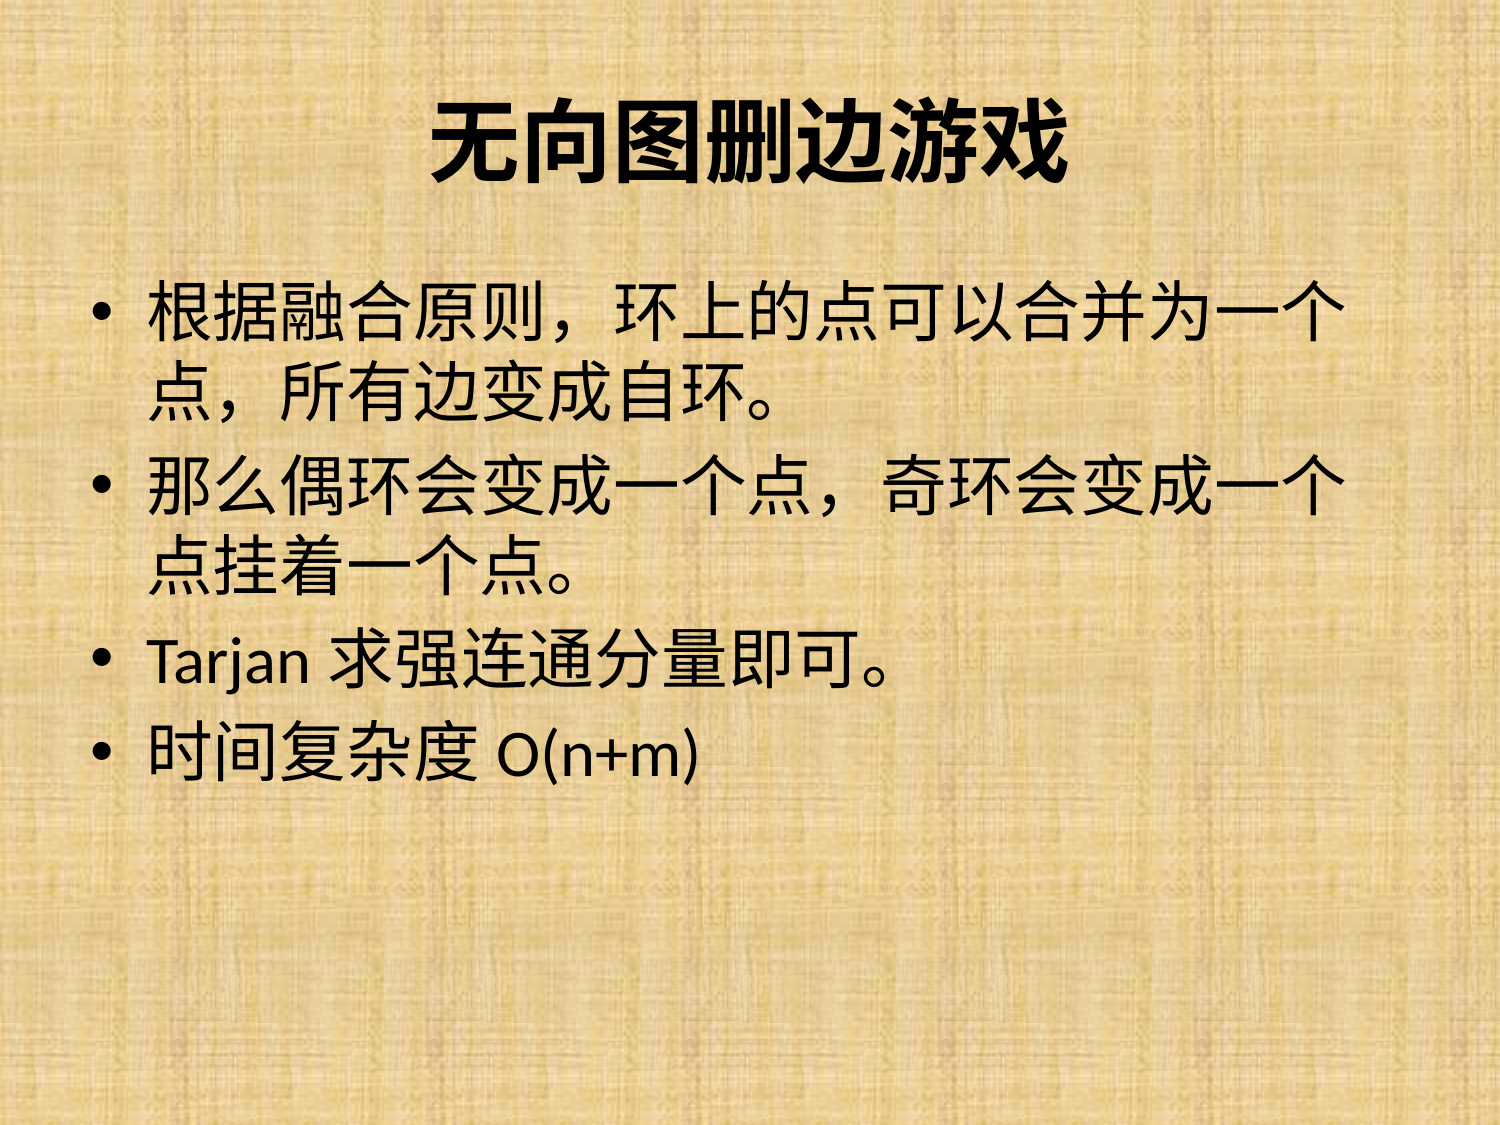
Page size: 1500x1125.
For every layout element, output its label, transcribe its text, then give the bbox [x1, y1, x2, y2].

picture [0, 0, 1500, 1125]
list 根据融合原则，环上的点可以合并为一个点，所有边变成自环。 那么偶环会变成一个点，奇环会变成一个点挂着一个点。 Tarjan求强连通分量即可。 时间复杂度O(n+m) [75, 262, 1425, 1005]
title 无向图删边游戏 [75, 45, 1425, 233]
